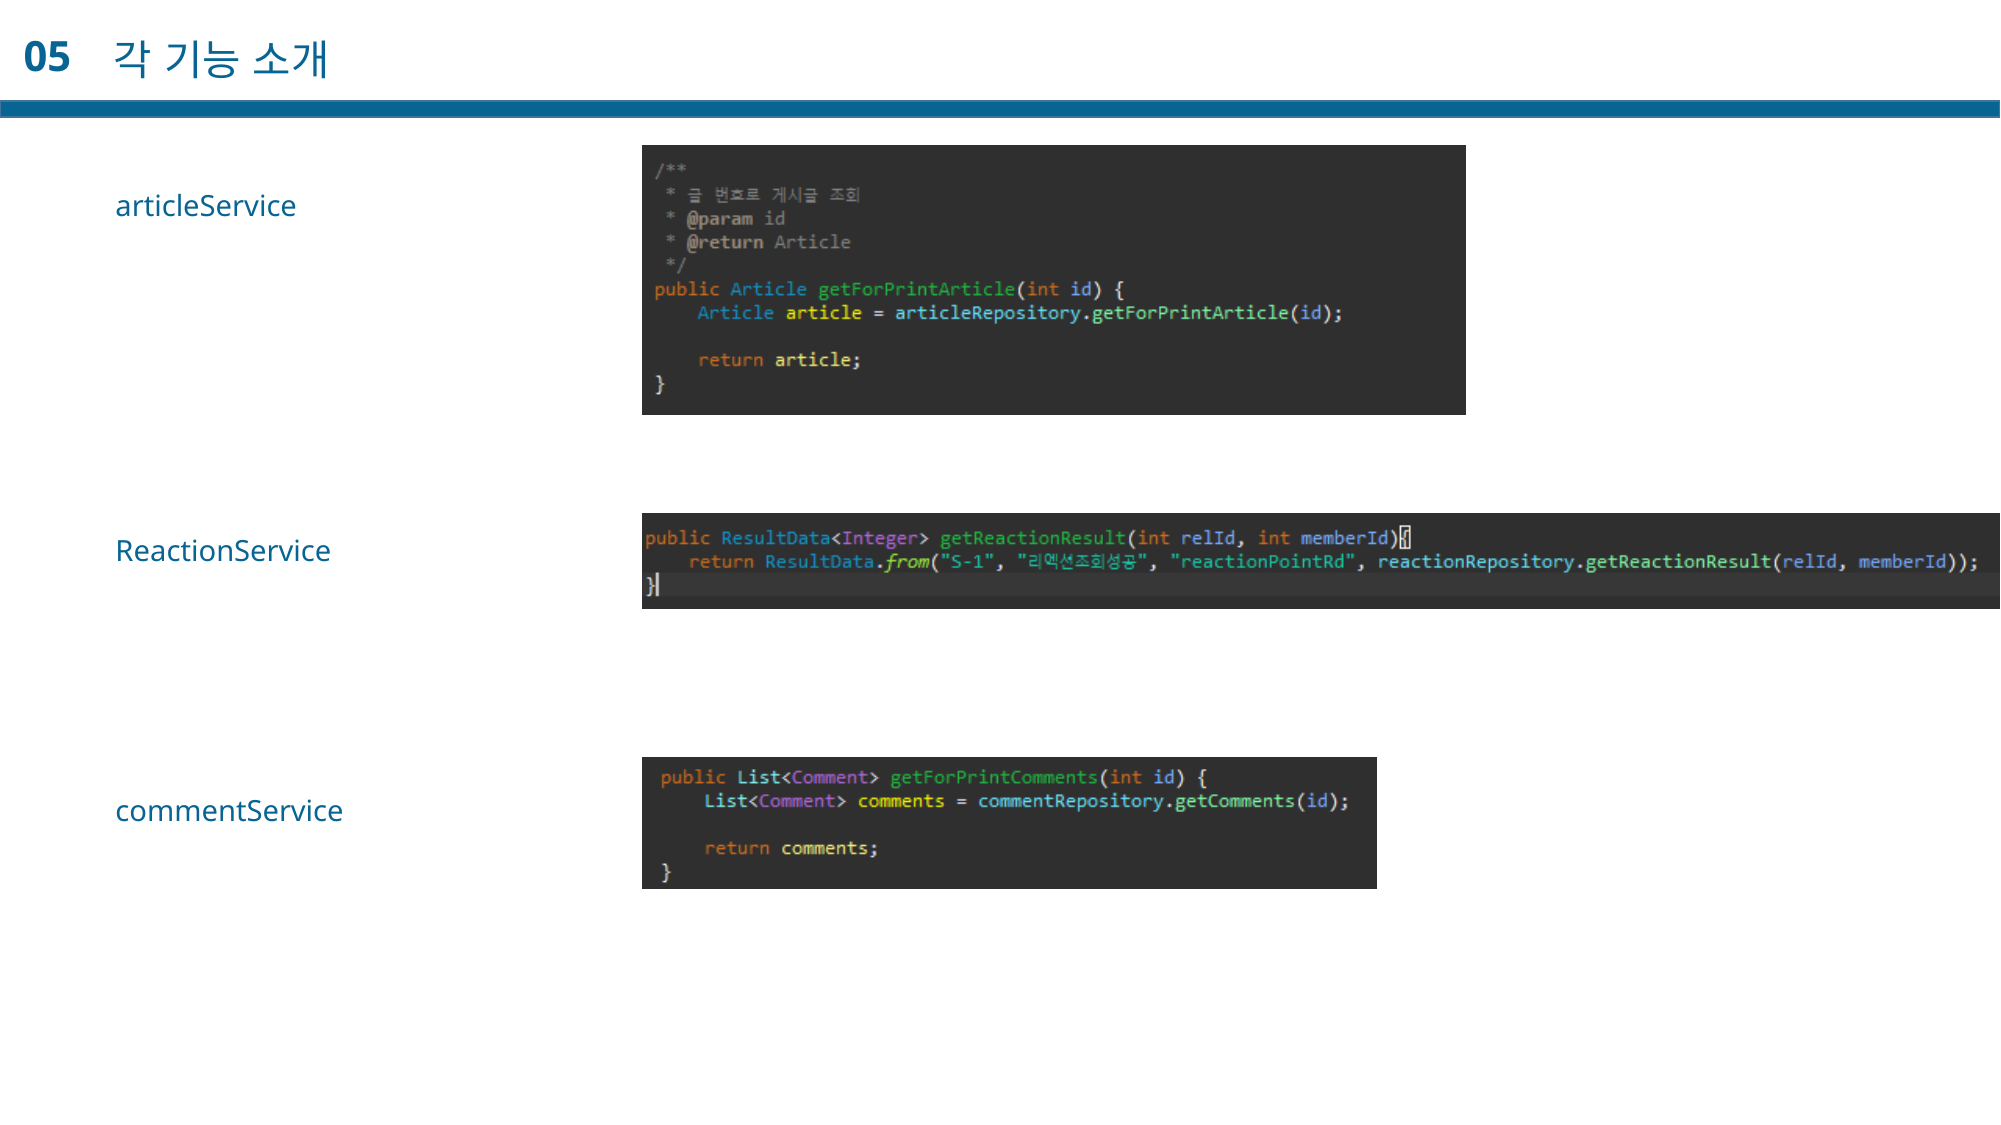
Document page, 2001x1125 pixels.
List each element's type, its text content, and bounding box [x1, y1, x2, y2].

picture [642, 757, 1377, 889]
text_box commentService [100, 784, 642, 835]
text_box 각 기능 소개 [99, 26, 346, 92]
text_box [0, 100, 2000, 118]
text_box articleService [100, 179, 642, 230]
picture [642, 145, 1466, 415]
text_box 05 [8, 22, 87, 88]
text_box ReactionService [100, 524, 642, 575]
picture [642, 513, 2000, 609]
